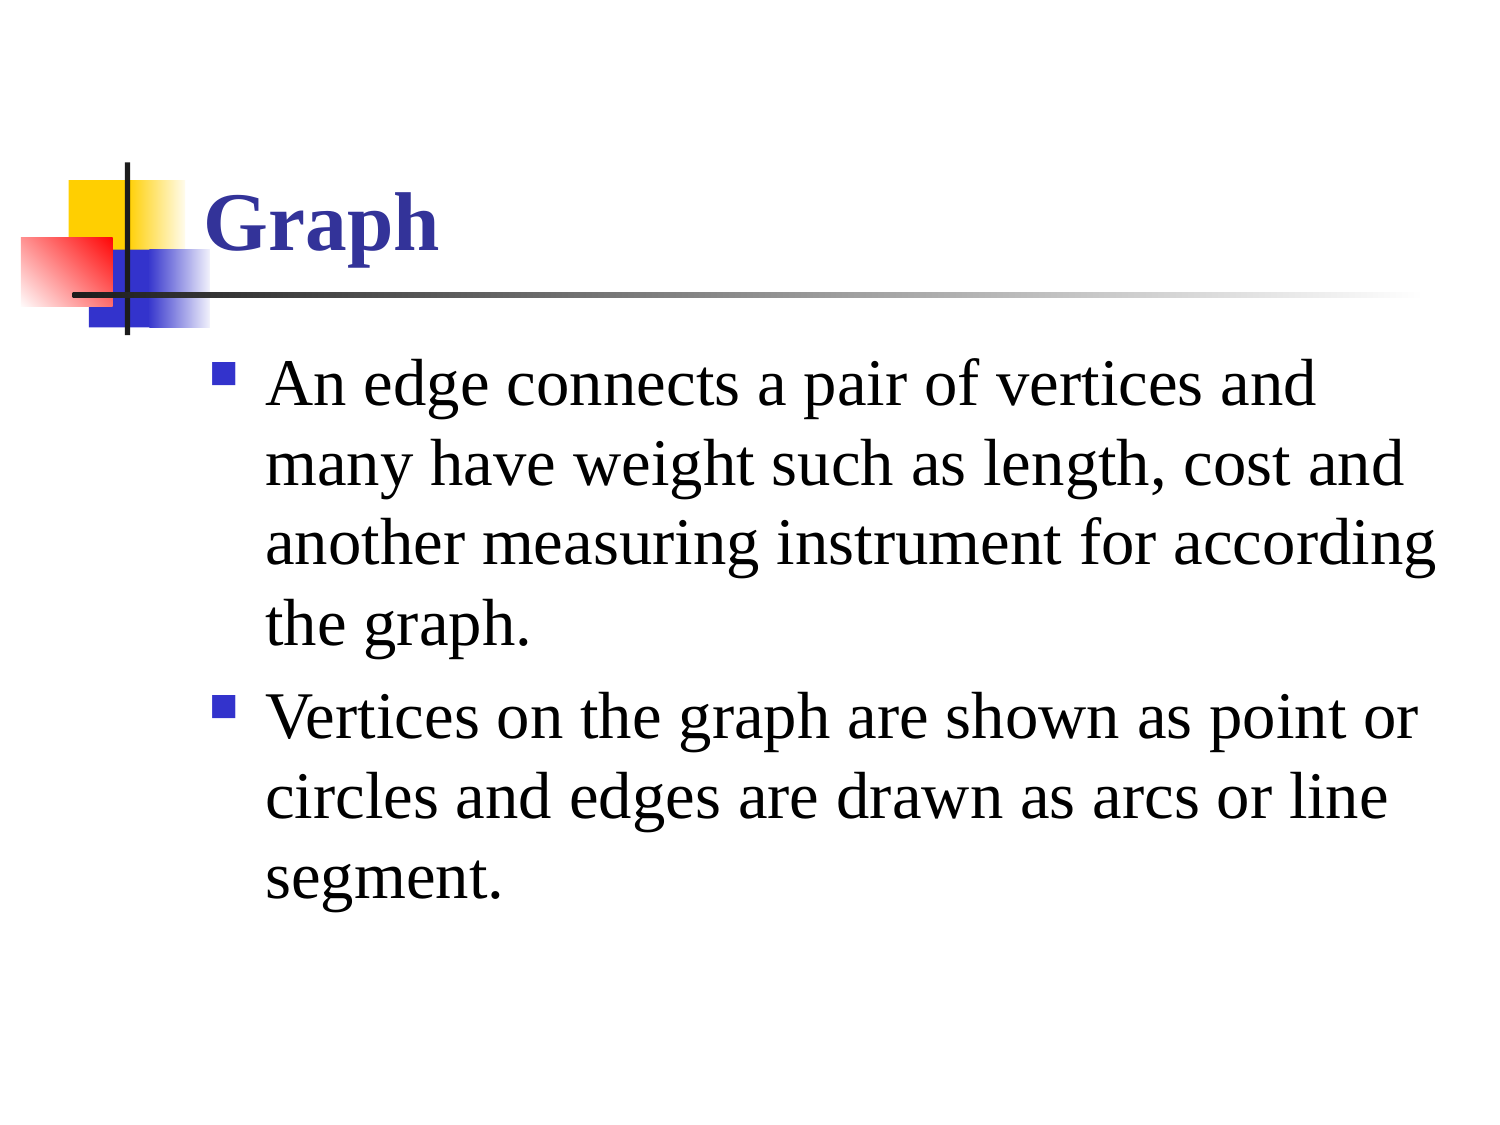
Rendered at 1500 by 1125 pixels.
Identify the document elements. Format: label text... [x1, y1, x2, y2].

list An edge connects a pair of vertices and many have weight such as length, cost and another measuring instrument for according the graph. Vertices on the graph are shown as point or circles and edges are drawn as arcs or line segment. [193, 331, 1469, 1006]
title Graph [188, 35, 1468, 275]
